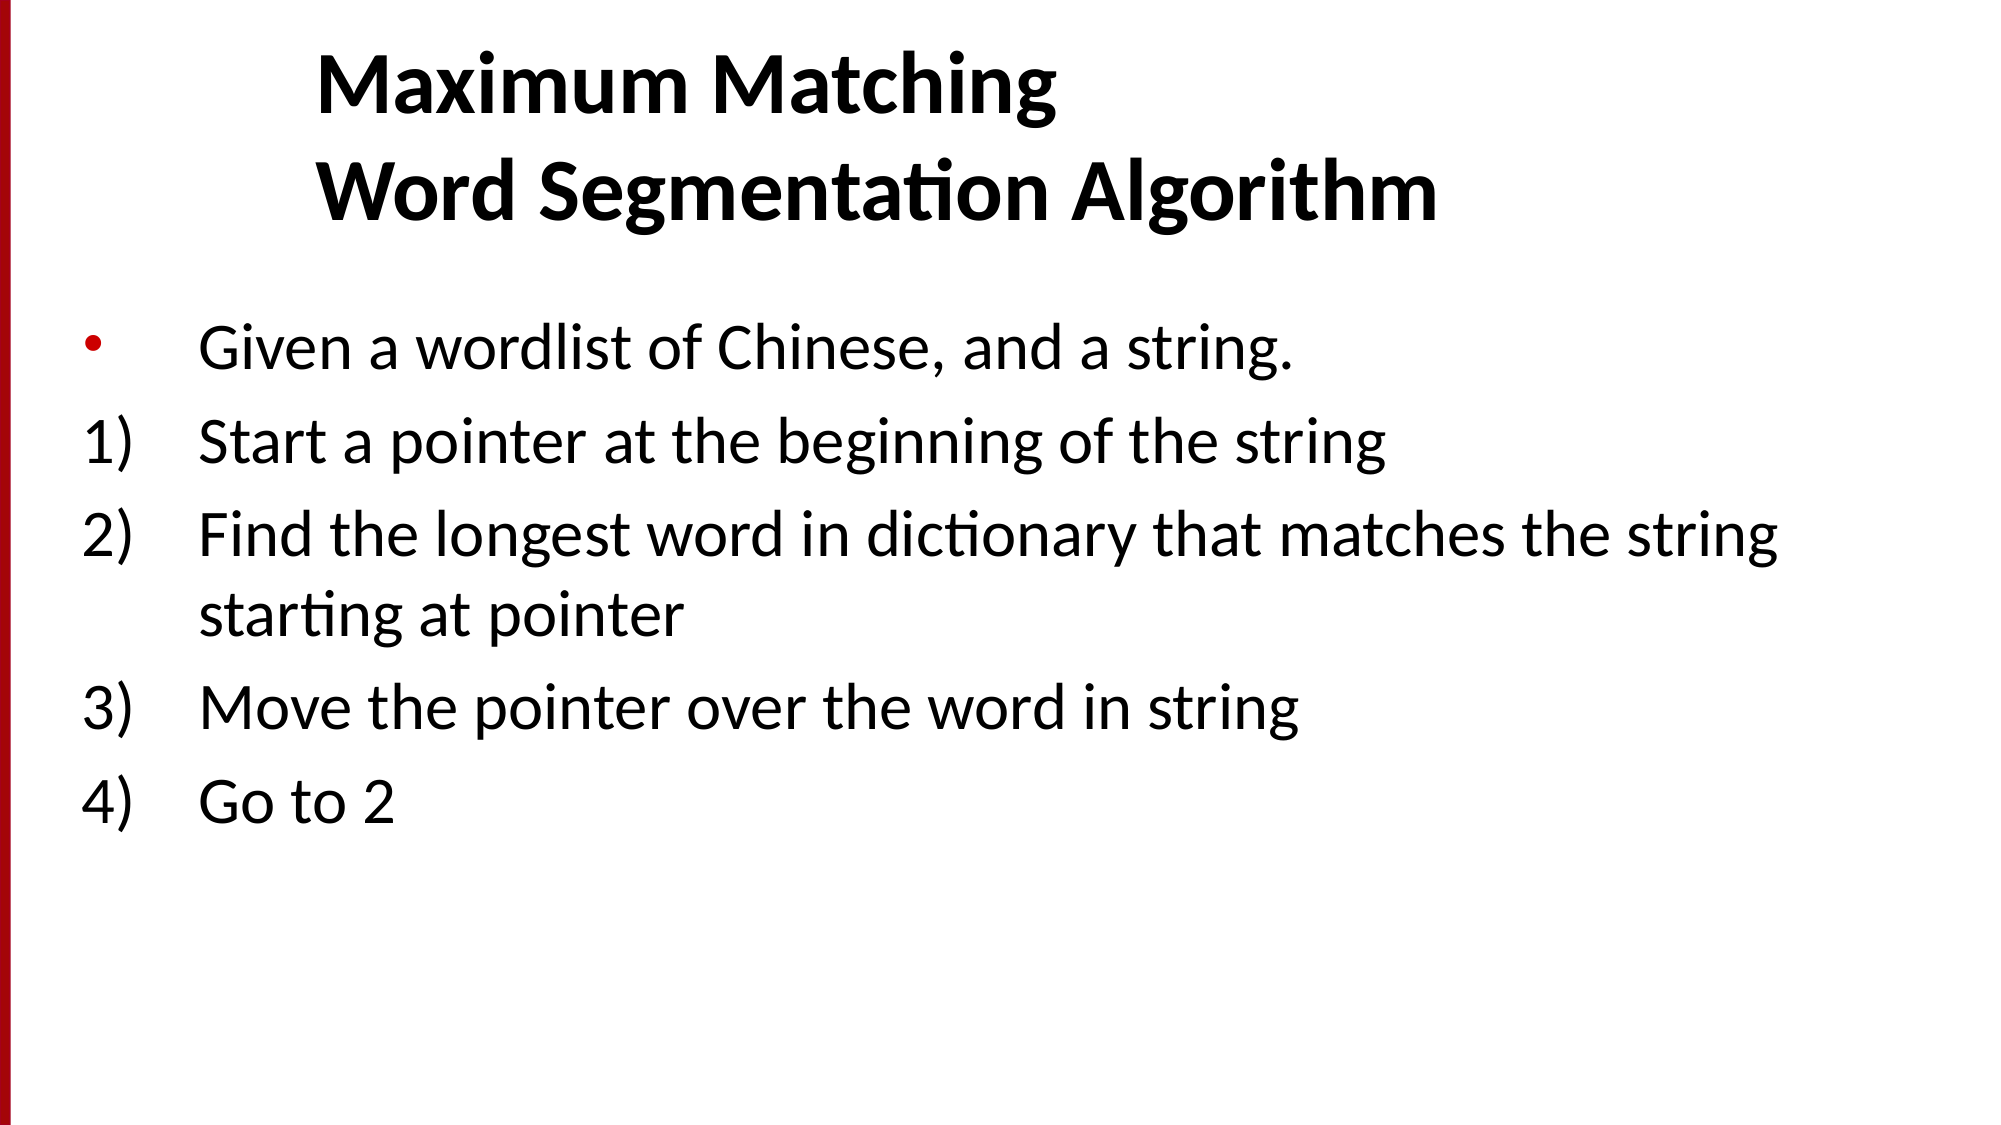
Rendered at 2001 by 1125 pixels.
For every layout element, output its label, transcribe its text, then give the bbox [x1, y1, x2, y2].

list Given a wordlist of Chinese, and a string. Start a pointer at the beginning of the string Find the longest word in dictionary that matches the string starting at pointer Move the pointer over the word in string Go to 2 [66, 295, 1934, 1025]
title Maximum Matching Word Segmentation Algorithm [300, 83, 1934, 246]
